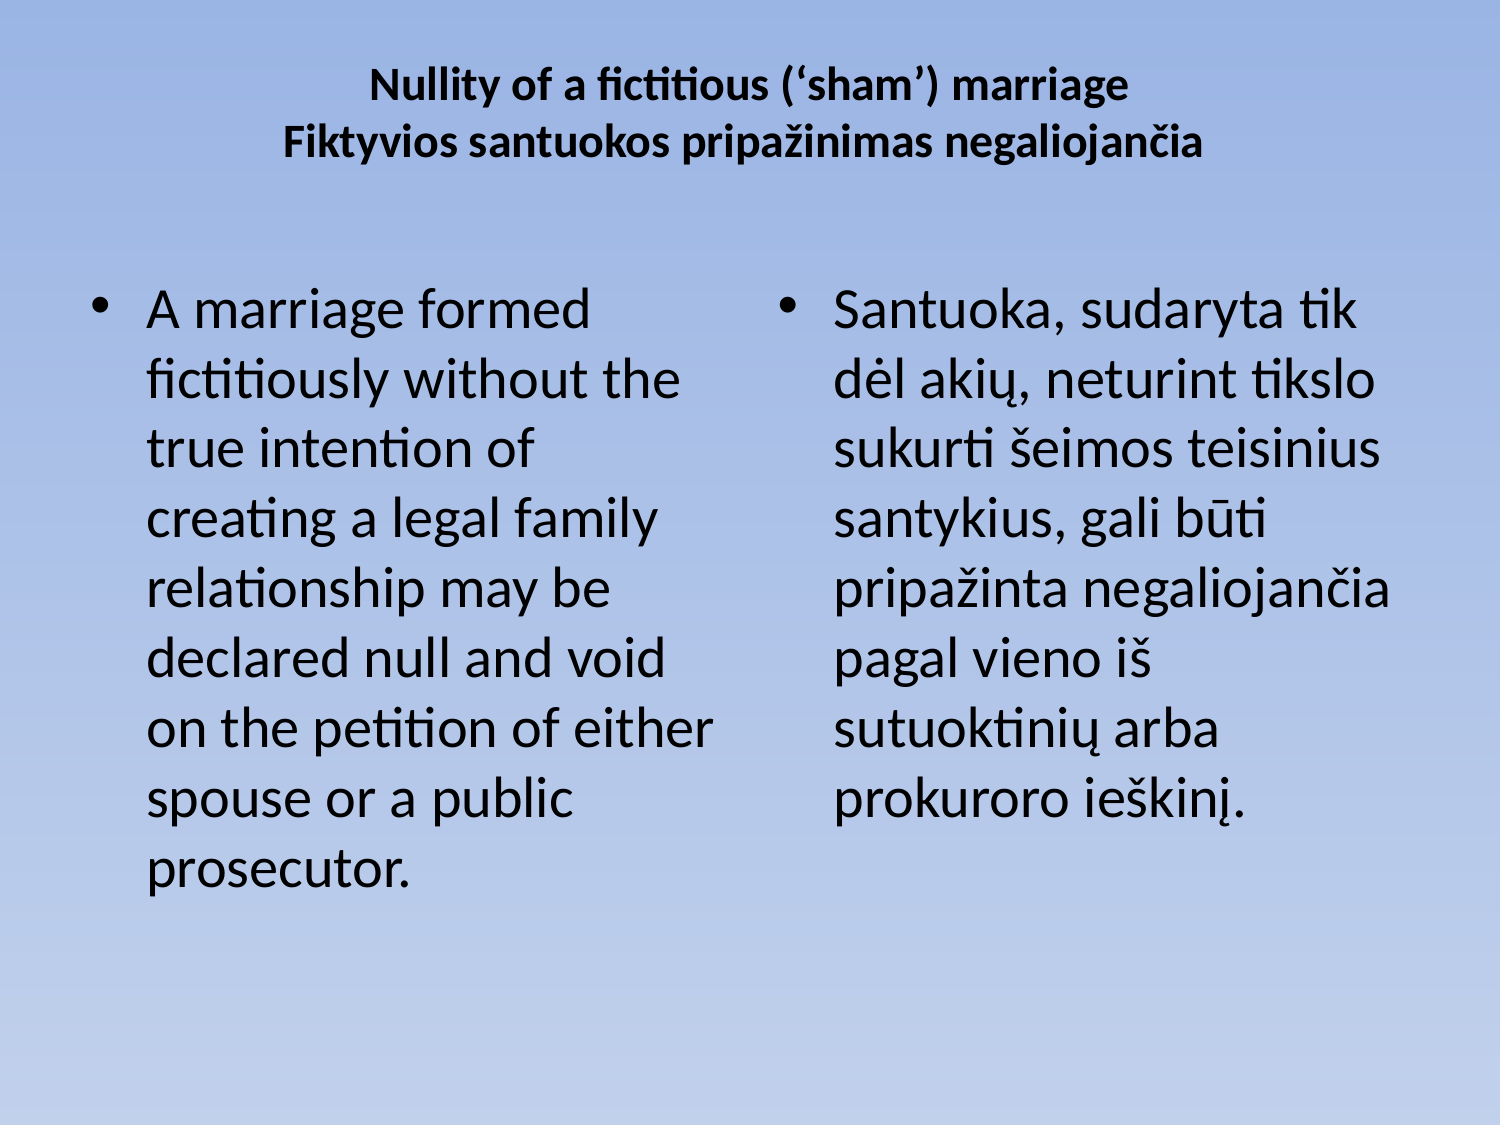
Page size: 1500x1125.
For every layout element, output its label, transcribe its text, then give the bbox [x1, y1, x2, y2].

list Santuoka, sudaryta tik dėl akių, neturint tikslo sukurti šeimos teisinius santykius, gali būti pripažinta negaliojančia pagal vieno iš sutuoktinių arba prokuroro ieškinį. [762, 262, 1425, 1005]
list A marriage formed fictitiously without the true intention of creating a legal family relationship may be declared null and void on the petition of either spouse or a public prosecutor. [75, 262, 738, 1005]
title Nullity of a fictitious (‘sham’) marriage Fiktyvios santuokos pripažinimas negaliojančia [75, 45, 1425, 233]
